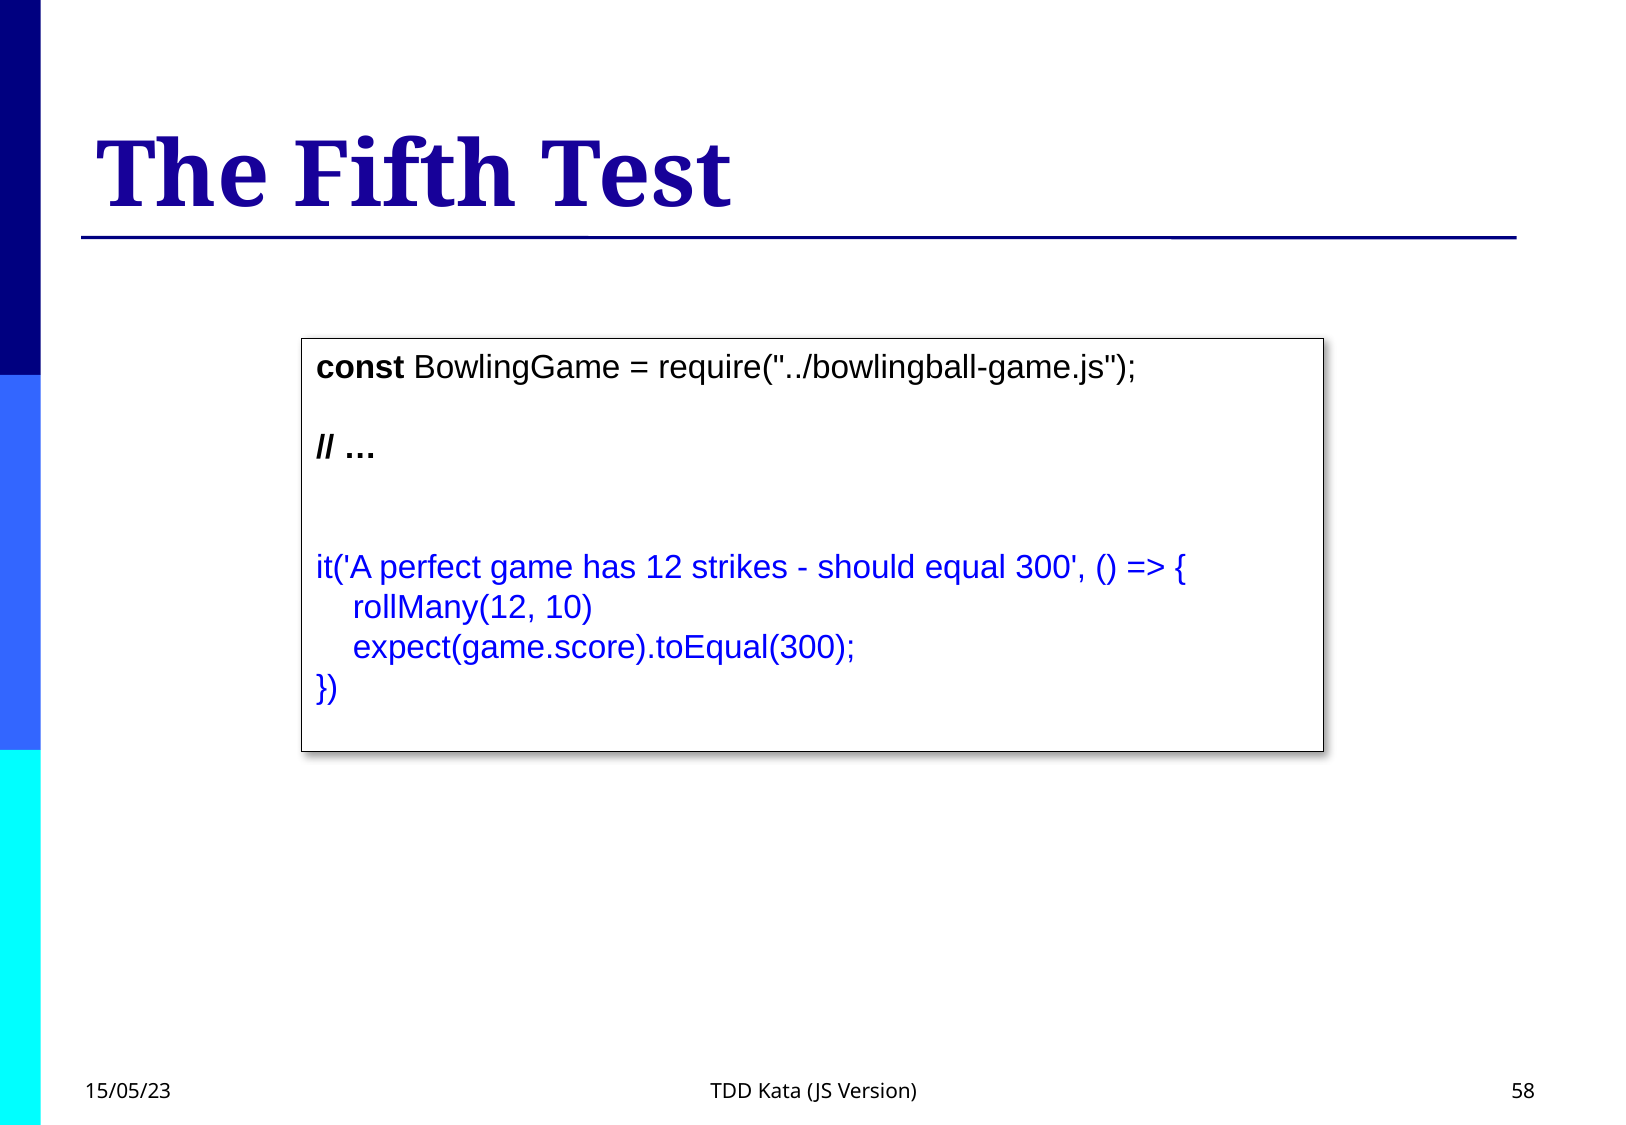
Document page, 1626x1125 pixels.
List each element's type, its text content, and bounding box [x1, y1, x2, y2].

title The Fifth Test [81, 45, 1544, 233]
footer TDD Kata (JS Version) [556, 1070, 1071, 1125]
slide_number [70, 1070, 450, 1125]
text_box const BowlingGame = require("../bowlingball-game.js"); // … it('A perfect game has 12 strikes - should equal 300', () => { rollMany(12, 10) expect(game.score).toEqual(300); }) [301, 338, 1324, 752]
slide_number 58 [1170, 1070, 1550, 1125]
